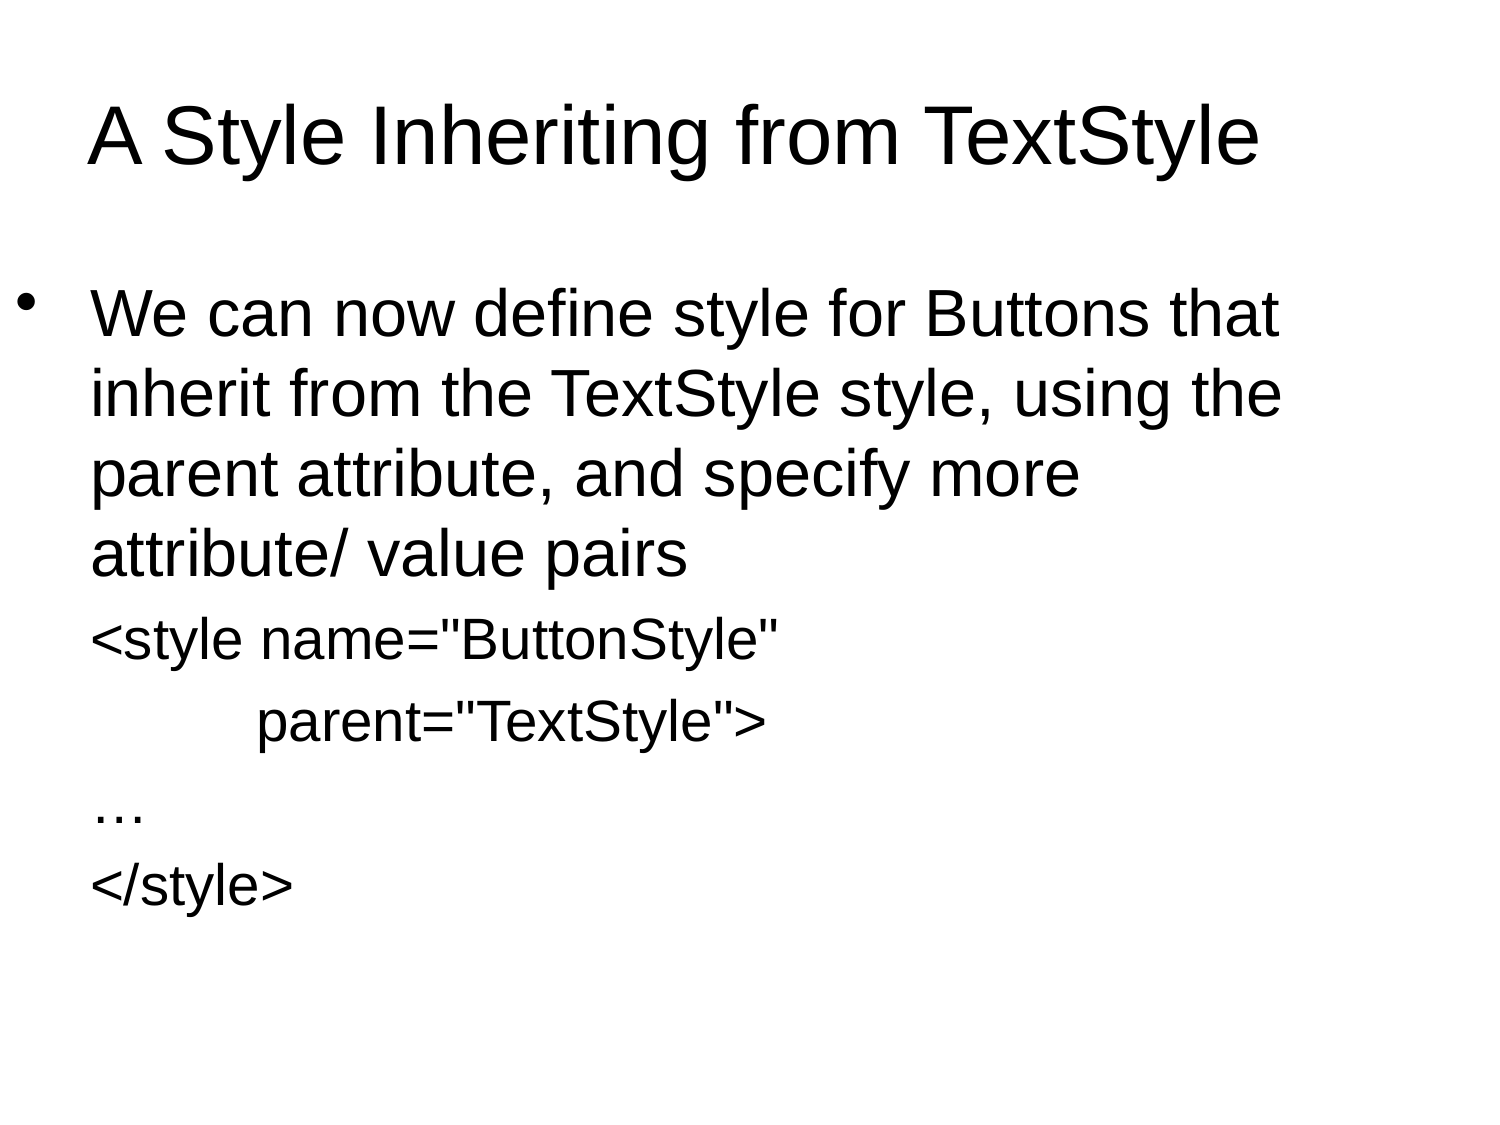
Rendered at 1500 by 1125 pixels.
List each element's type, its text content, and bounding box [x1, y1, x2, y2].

list We can now define style for Buttons that inherit from the TextStyle style, using the parent attribute, and specify more attribute/ value pairs <style name="ButtonStyle" parent="TextStyle"> … </style> [0, 262, 1350, 938]
title A Style Inheriting from TextStyle [0, 37, 1350, 225]
